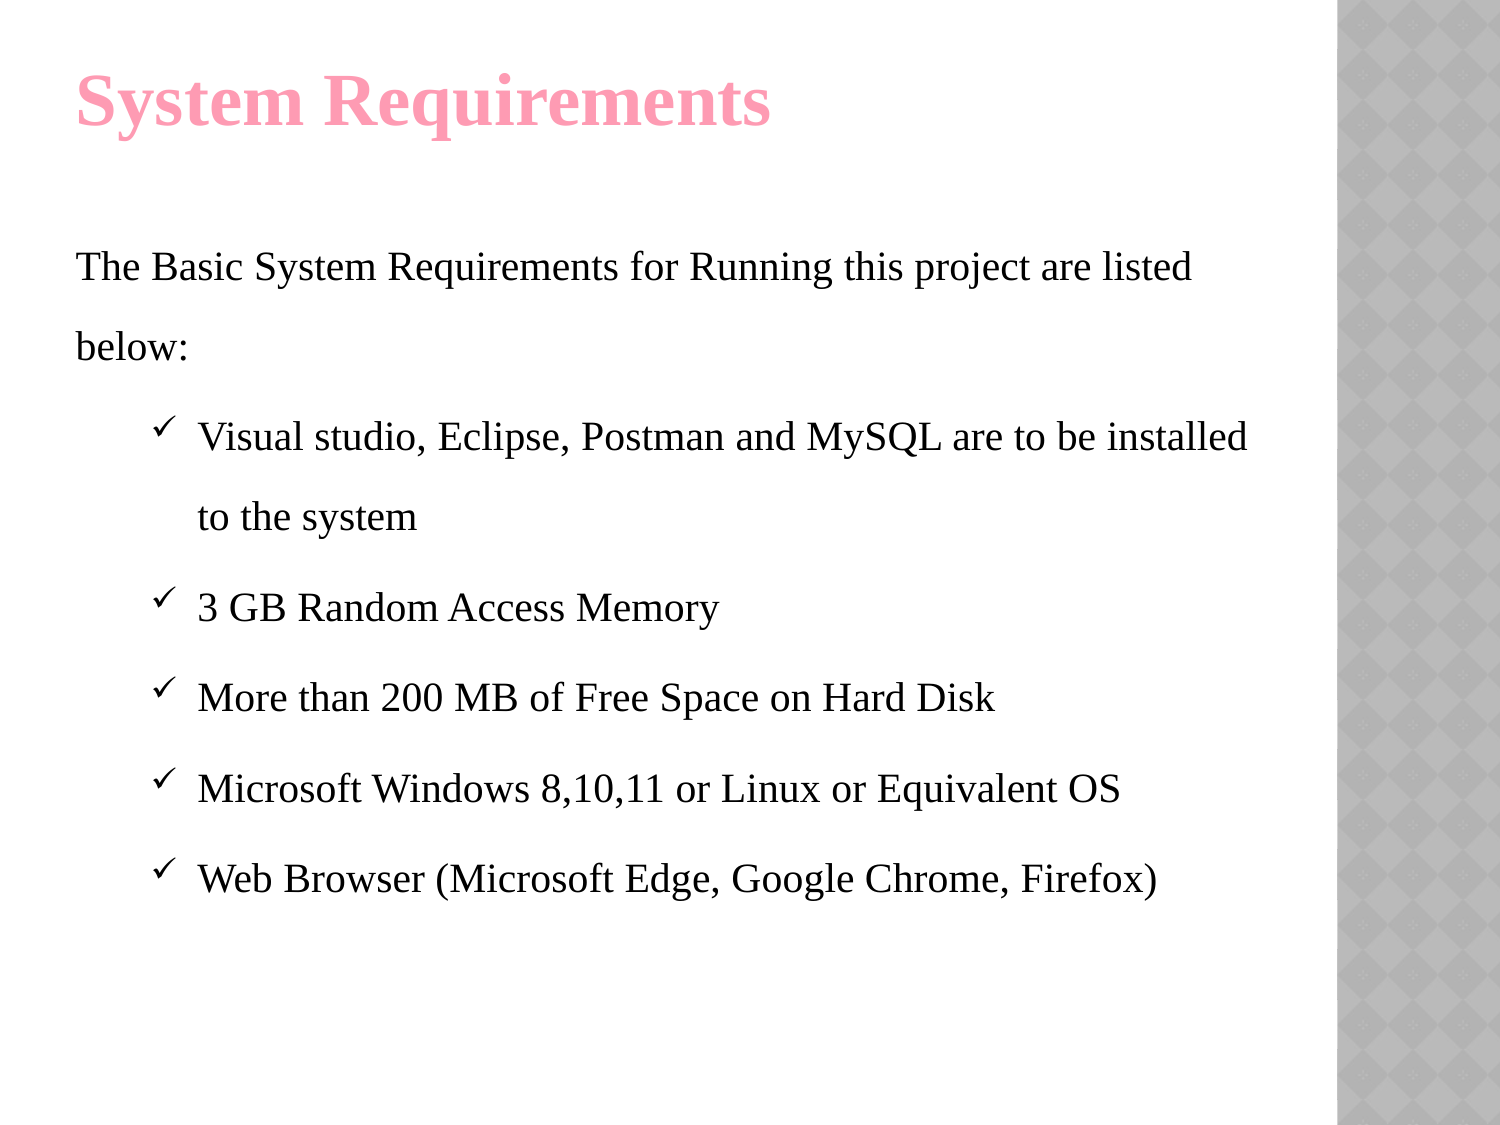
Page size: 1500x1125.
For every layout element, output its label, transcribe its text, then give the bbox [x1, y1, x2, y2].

text_box System Requirements [60, 42, 1289, 200]
text_box The Basic System Requirements for Running this project are listed below: Visual studio, Eclipse, Postman and MySQL are to be installed to the system 3 GB Random Access Memory More than 200 MB of Free Space on Hard Disk Microsoft Windows 8,10,11 or Linux or Equivalent OS Web Browser (Microsoft Edge, Google Chrome, Firefox) [60, 201, 1301, 985]
